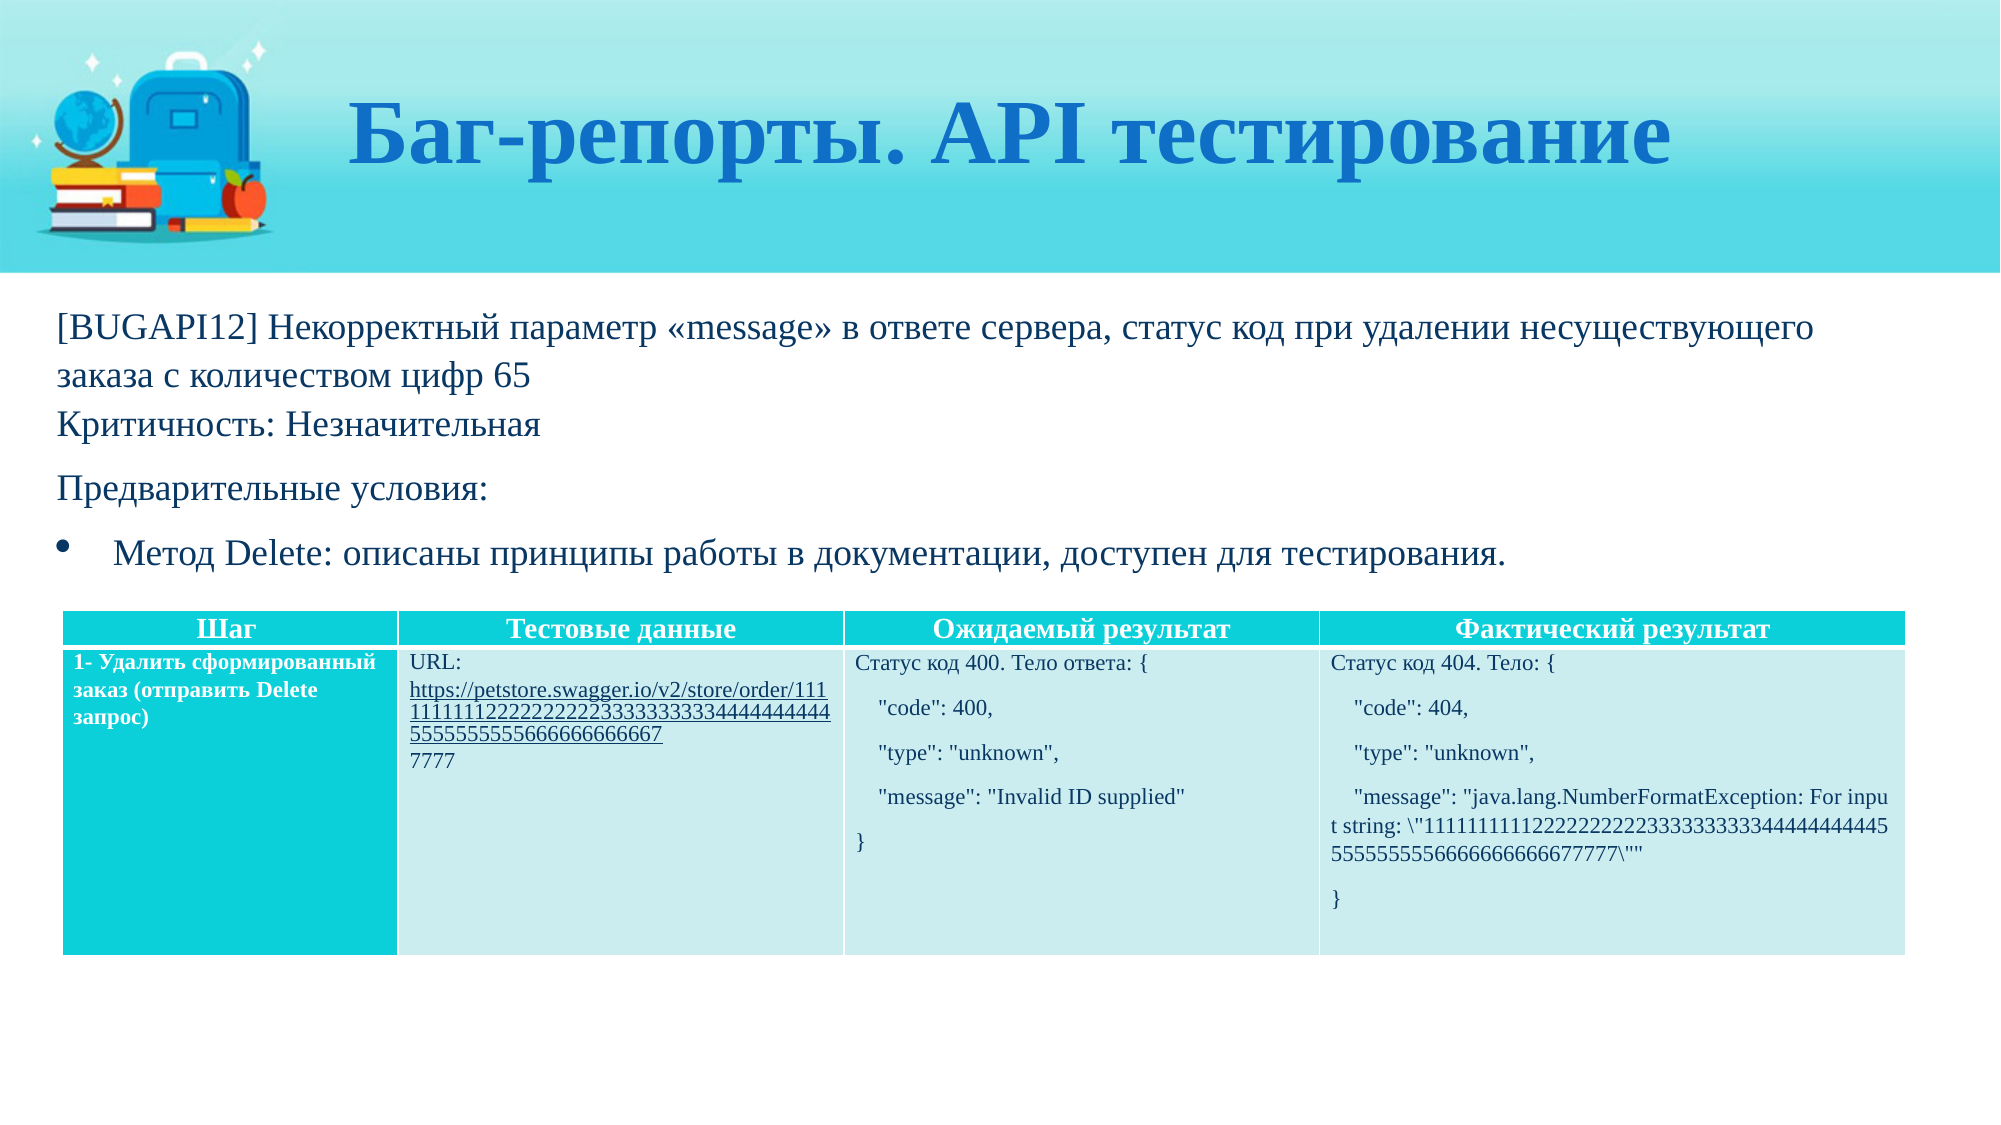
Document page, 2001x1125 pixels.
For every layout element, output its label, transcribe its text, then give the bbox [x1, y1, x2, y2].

title Баг-репорты. API тестирование [333, 25, 1946, 243]
table_header Фактический результат [1320, 611, 1905, 645]
table_header Шаг [63, 611, 397, 645]
text_box [BUGAPI12] Некорректный параметр «message» в ответе сервера, статус код при удалении несуществующего заказа с количеством цифр 65 Критичность: Незначительная Предварительные условия: Метод Delete: описаны принципы работы в документации, доступен для тестирования. [41, 291, 1907, 643]
table_cell 1- Удалить сформированный заказ (отправить Delete запрос) [63, 650, 397, 955]
table_header Ожидаемый результат [845, 611, 1319, 645]
table_header Тестовые данные [399, 611, 843, 645]
table_cell URL: https://petstore.swagger.io/v2/store/order/111111111122222222223333333333444444444455555555556666666666677777 [399, 650, 843, 955]
picture [0, 0, 2000, 352]
table_cell Статус код 404. Тело: { "code": 404, "type": "unknown", "message": "java.lang.NumberFormatException: For input string: \"111111111122222222223333333333444444444455555555556666666666677777\"" } [1320, 650, 1905, 955]
table_cell Статус код 400. Тело ответа: { "code": 400, "type": "unknown", "message": "Invalid ID supplied" } [845, 650, 1319, 955]
